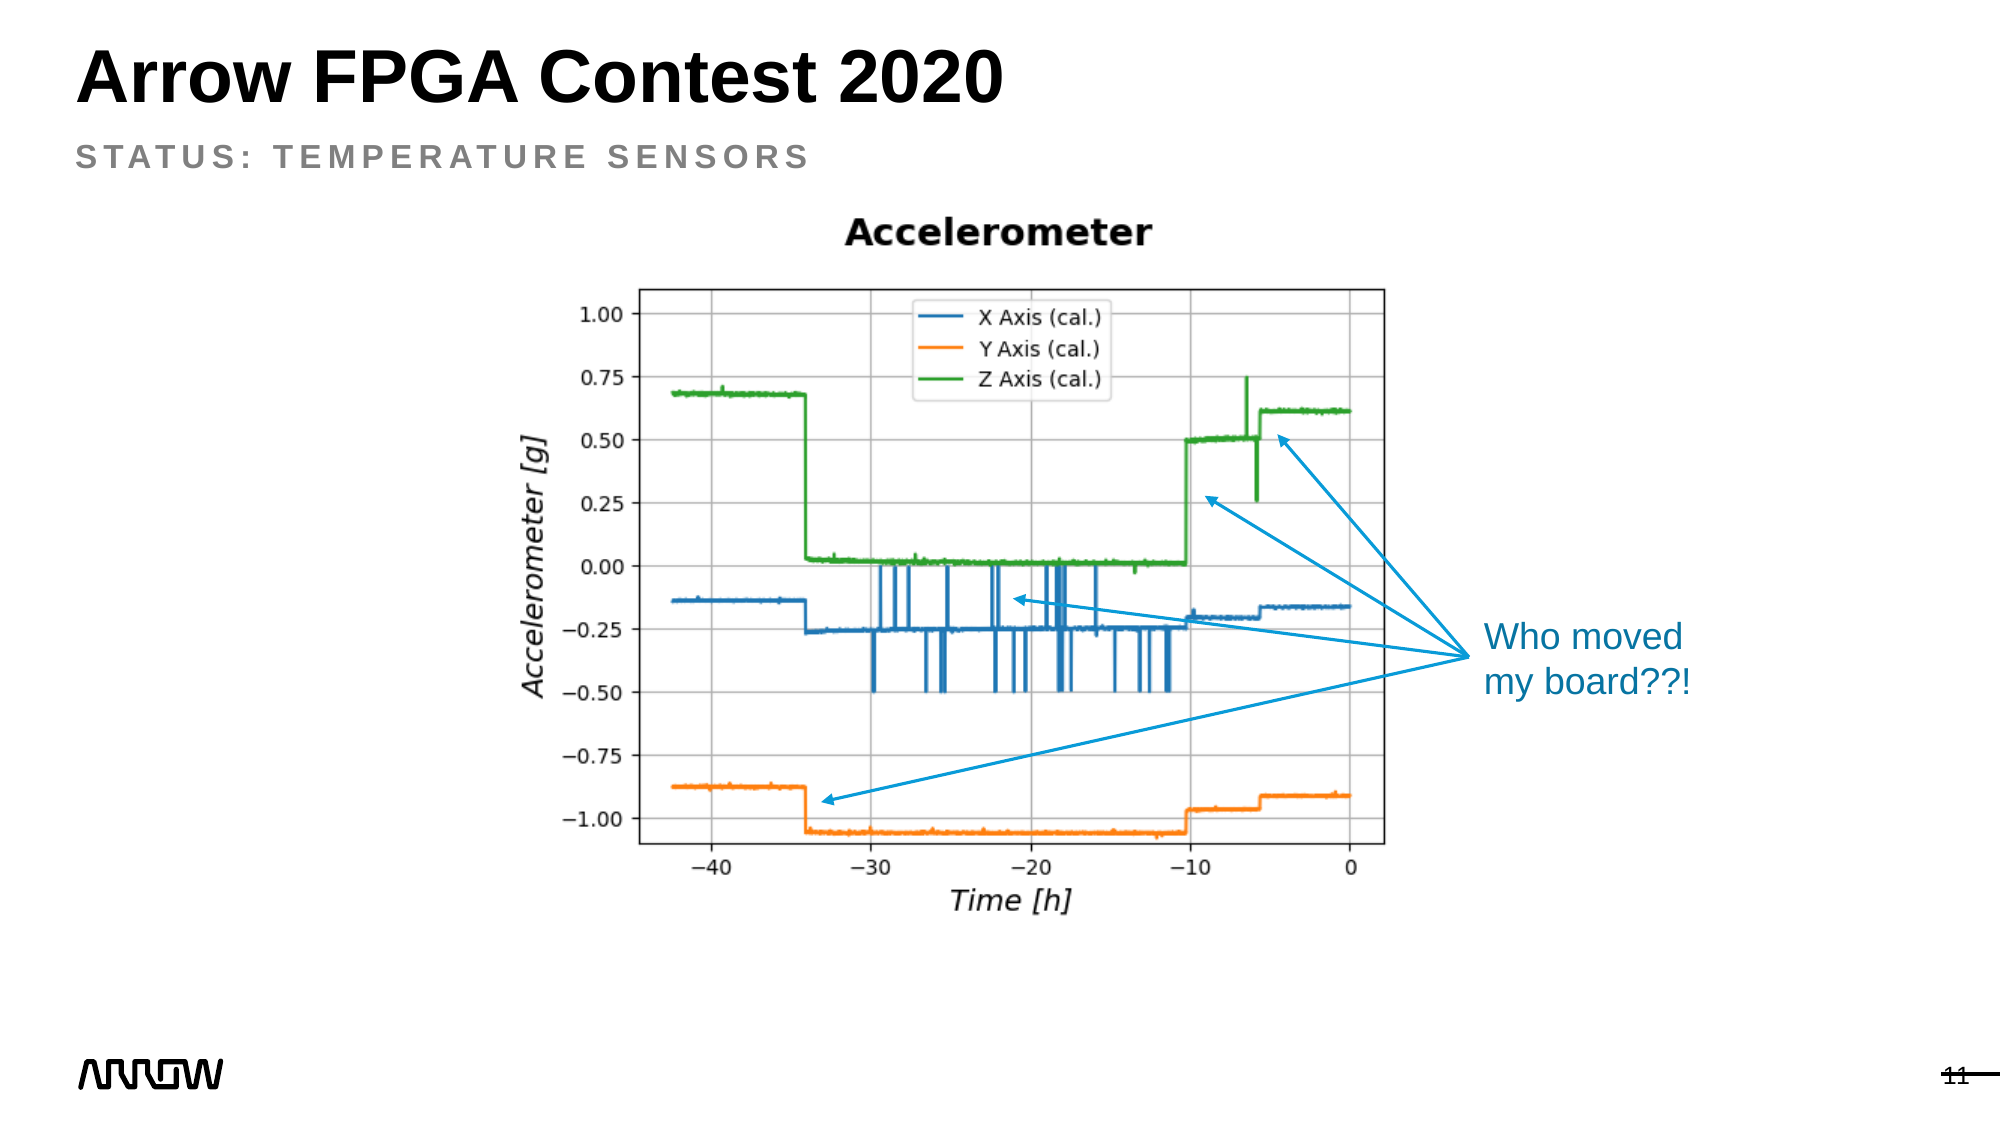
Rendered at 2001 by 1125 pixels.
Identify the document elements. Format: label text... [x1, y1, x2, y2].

picture [519, 202, 1480, 923]
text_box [1012, 598, 1469, 657]
list Status: temperature sensors [75, 139, 1925, 176]
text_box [821, 657, 1469, 803]
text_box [1204, 495, 1469, 598]
text_box Who moved my board??! [1480, 604, 1914, 710]
title Arrow FPGA Contest 2020 [75, 37, 1925, 120]
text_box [1277, 434, 1469, 495]
